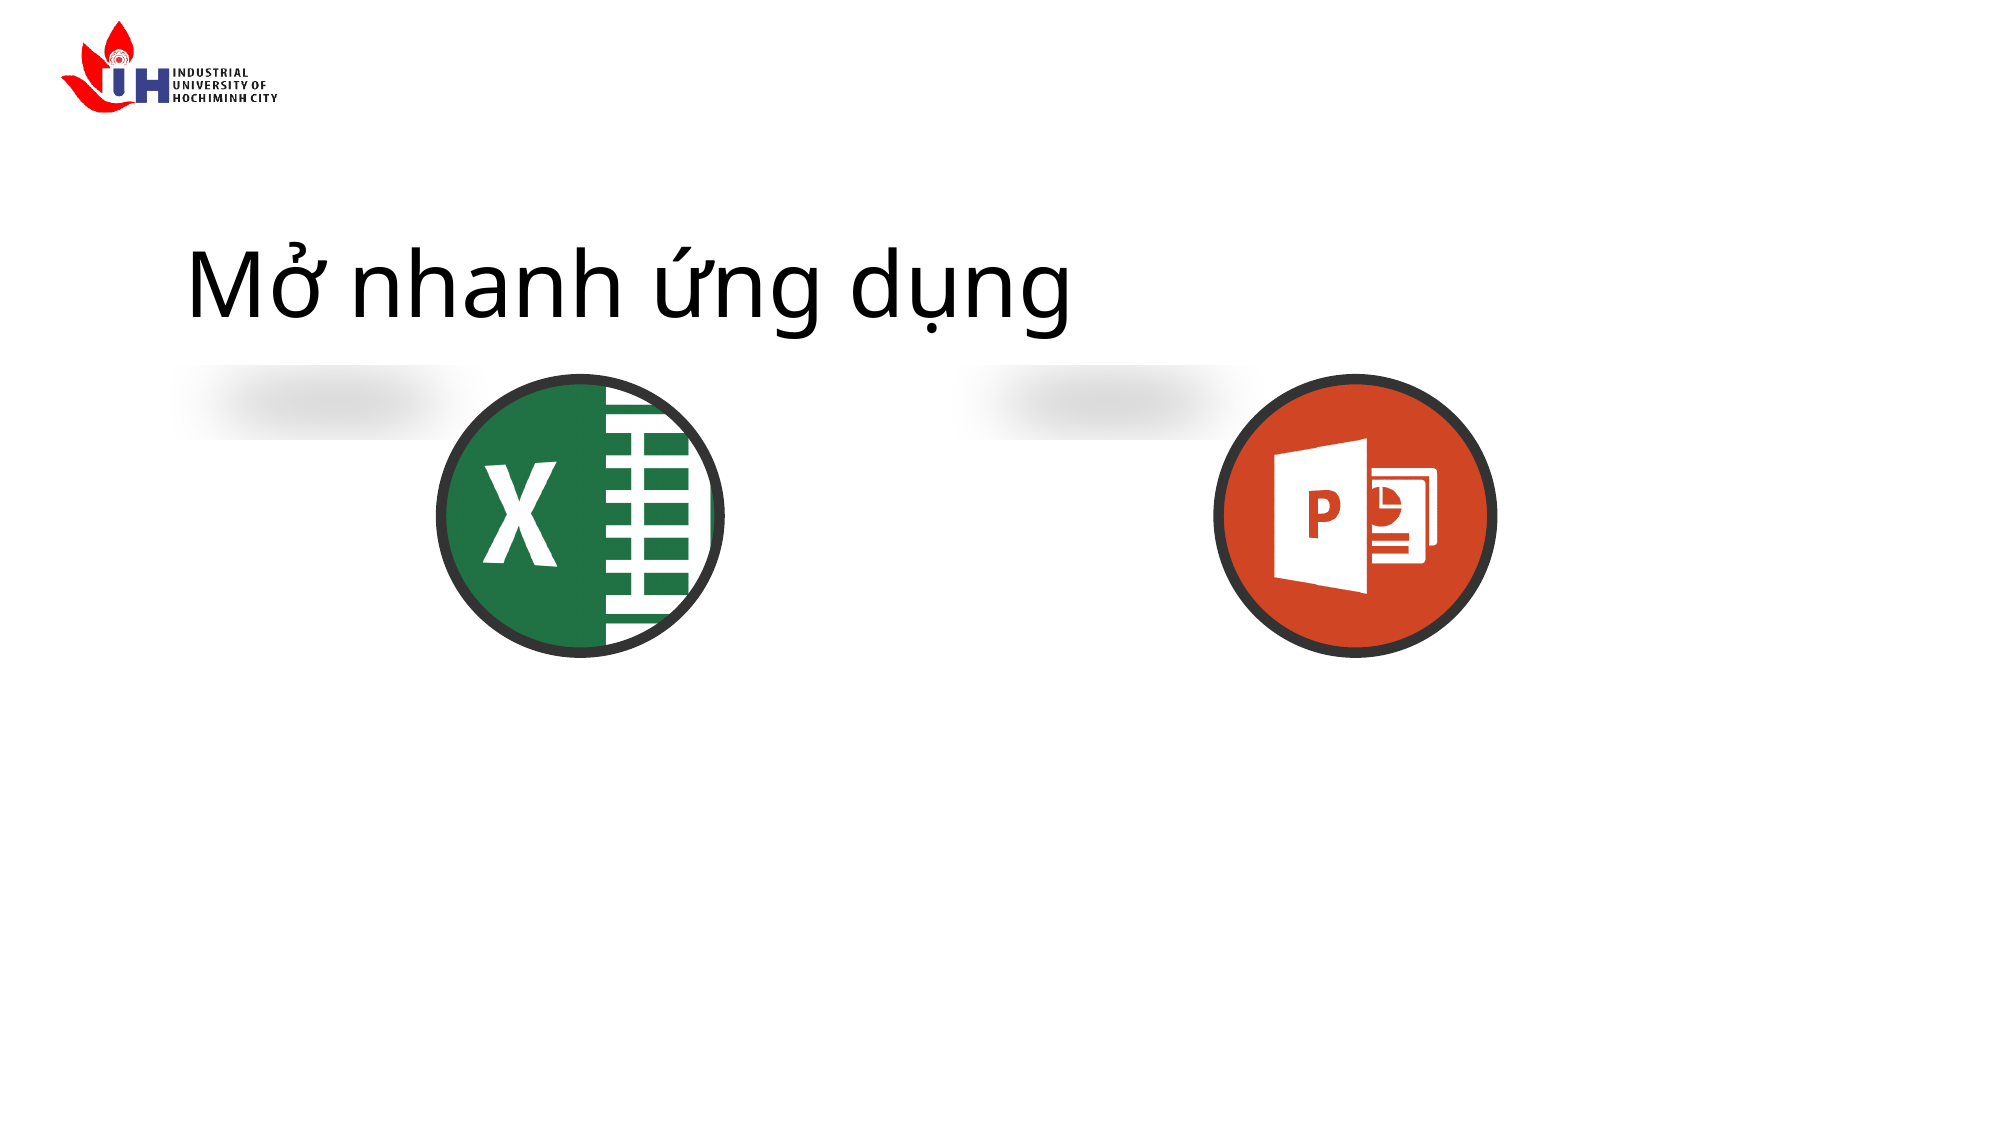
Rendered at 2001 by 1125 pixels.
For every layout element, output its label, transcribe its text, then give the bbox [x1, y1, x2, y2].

title Mở nhanh ứng dụng [169, 179, 1895, 397]
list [440, 379, 720, 653]
picture [57, 16, 283, 115]
picture [1218, 379, 1493, 653]
